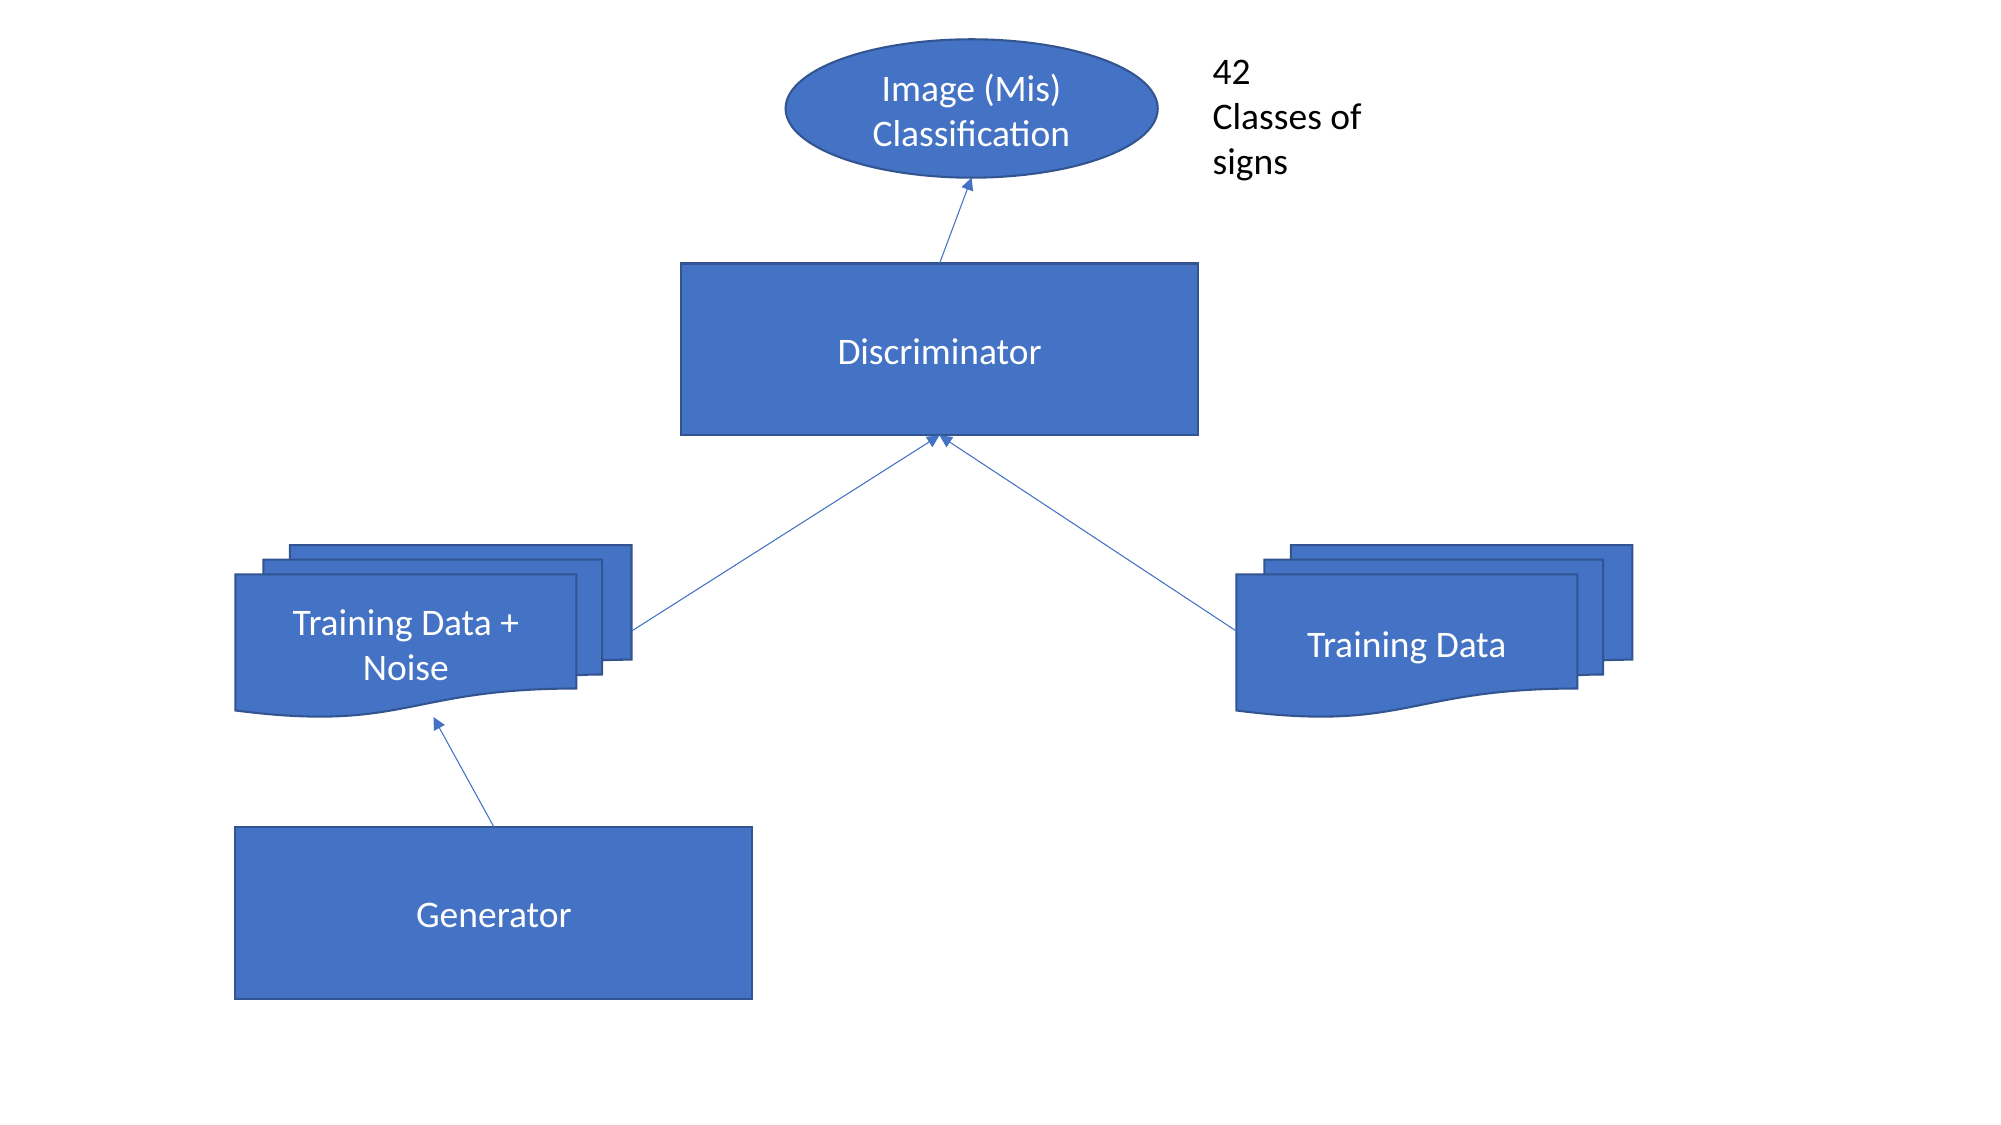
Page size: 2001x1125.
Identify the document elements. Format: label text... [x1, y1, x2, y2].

text_box Image (Mis) Classification [784, 38, 1159, 179]
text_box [405, 710, 494, 827]
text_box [939, 435, 1237, 632]
text_box 42 Classes of signs [1197, 39, 1379, 189]
text_box Generator [234, 826, 753, 1000]
text_box Discriminator [680, 262, 1199, 435]
text_box Training Data [1235, 544, 1634, 718]
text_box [939, 177, 972, 264]
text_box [631, 435, 939, 632]
text_box Training Data + Noise [234, 544, 633, 718]
